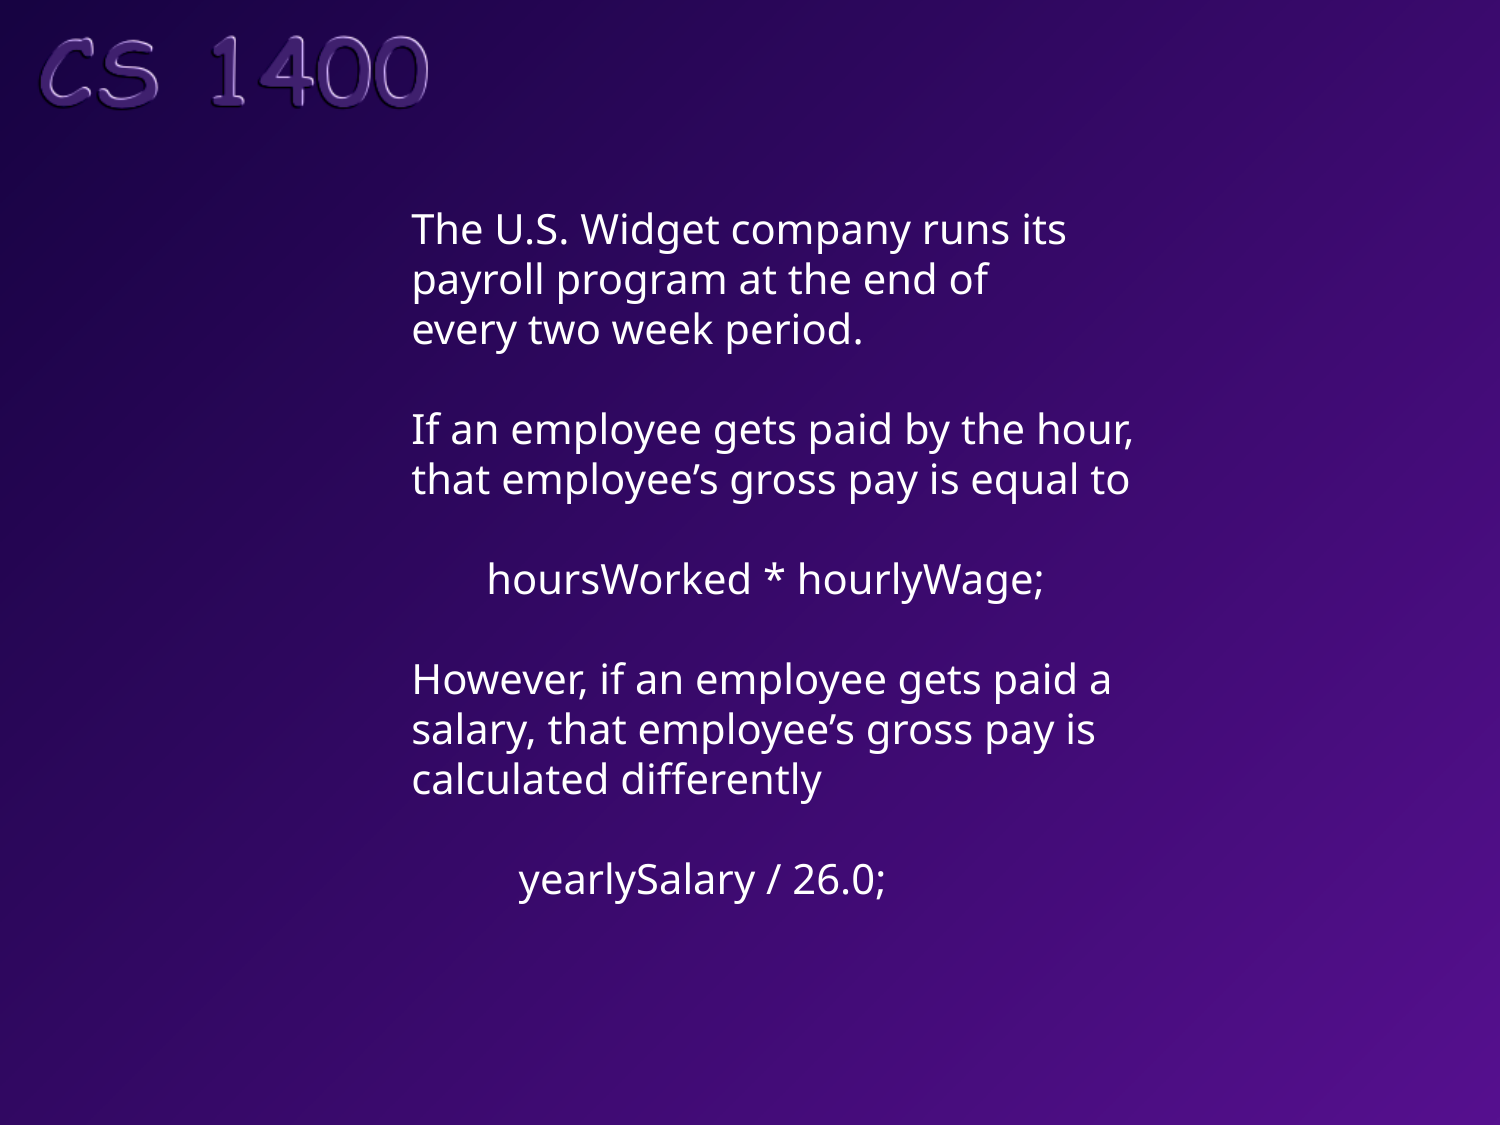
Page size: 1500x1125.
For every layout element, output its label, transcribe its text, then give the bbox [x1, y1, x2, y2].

picture [0, 0, 1500, 1125]
text_box The U.S. Widget company runs its payroll program at the end of every two week period. If an employee gets paid by the hour, that employee’s gross pay is equal to hoursWorked * hourlyWage; However, if an employee gets paid a salary, that employee’s gross pay is calculated differently yearlySalary / 26.0; [396, 195, 1161, 911]
